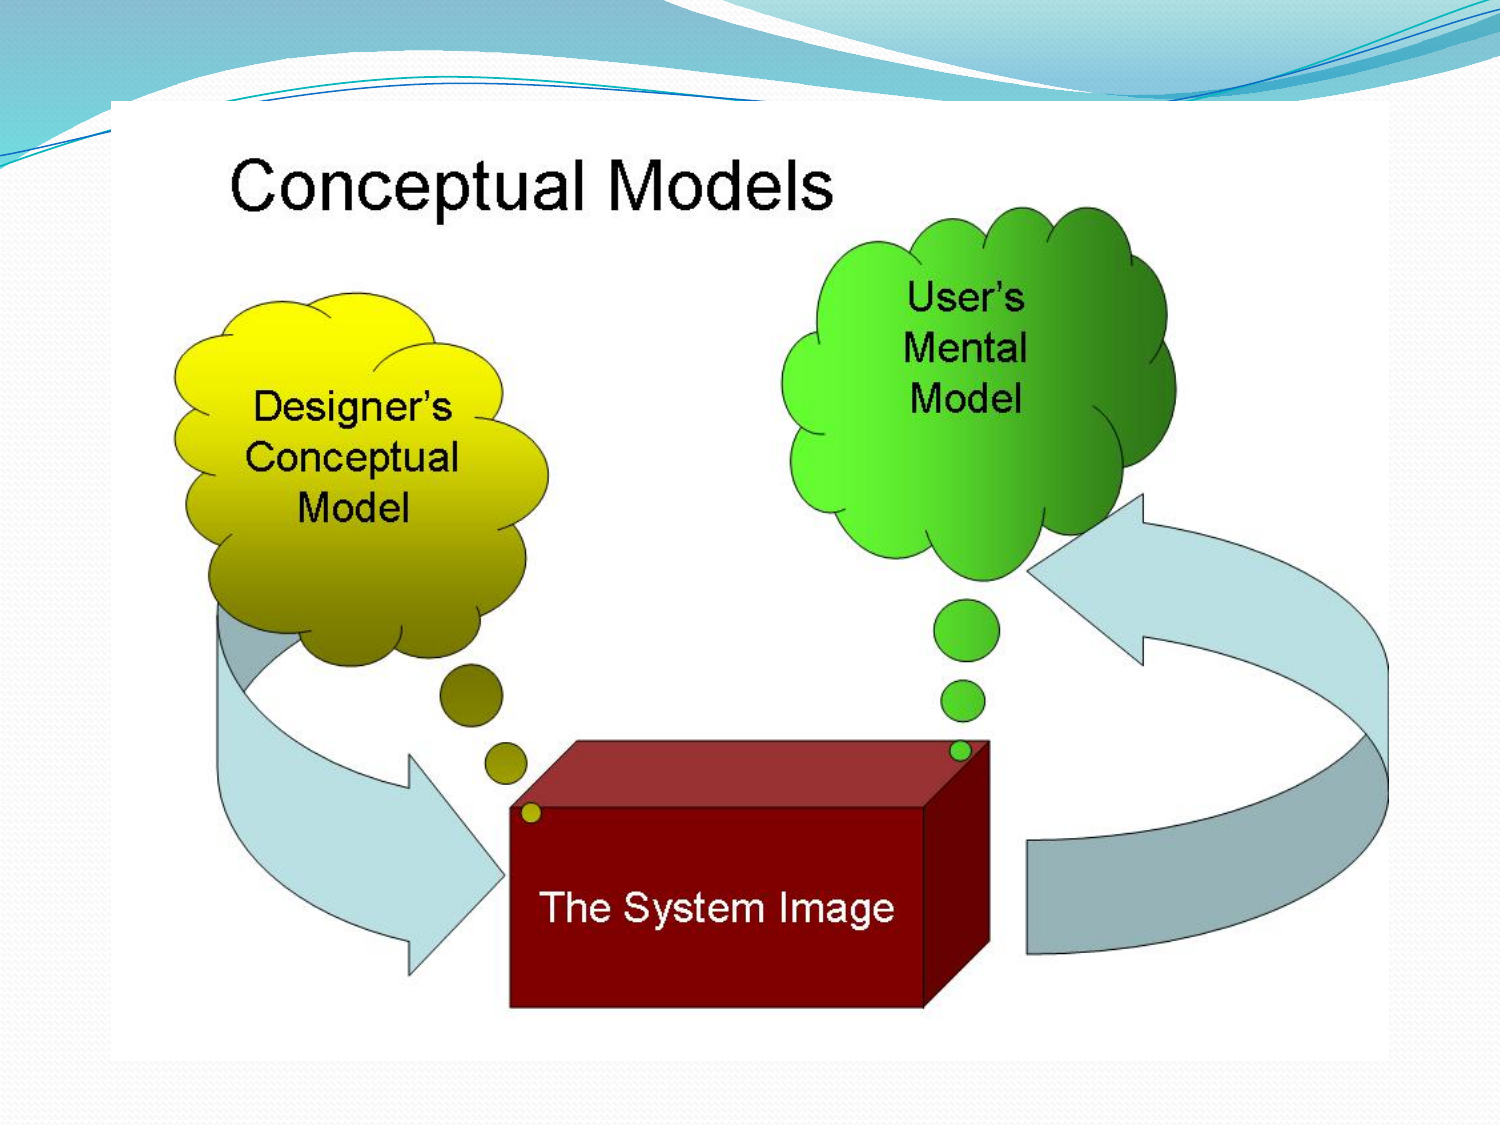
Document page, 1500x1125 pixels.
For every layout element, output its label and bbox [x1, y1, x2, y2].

list [110, 101, 1390, 1061]
